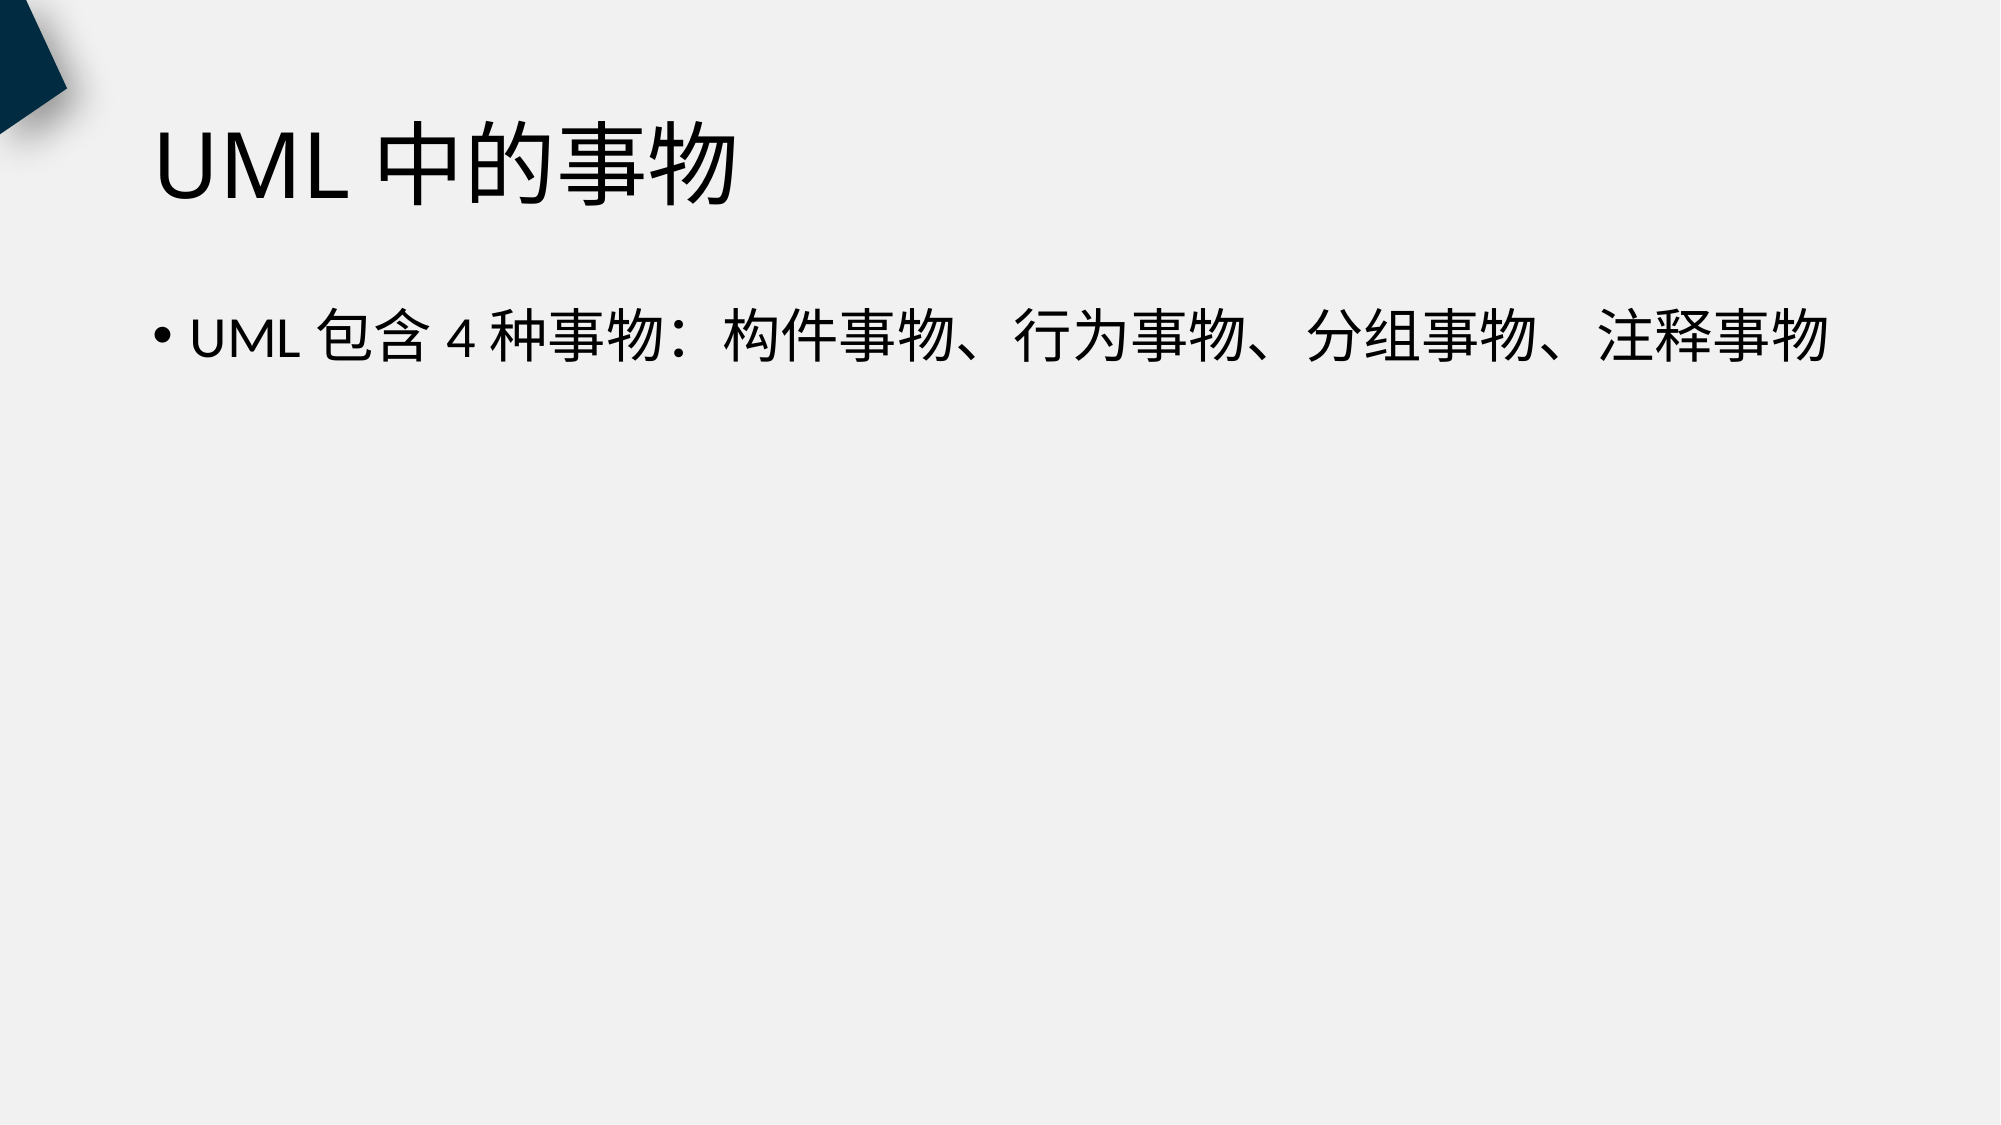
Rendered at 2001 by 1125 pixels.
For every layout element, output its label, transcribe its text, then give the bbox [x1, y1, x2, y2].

title UML中的事物 [137, 59, 1863, 278]
list UML包含4种事物：构件事物、行为事物、分组事物、注释事物 [137, 299, 1863, 1014]
text_box [0, 0, 68, 135]
